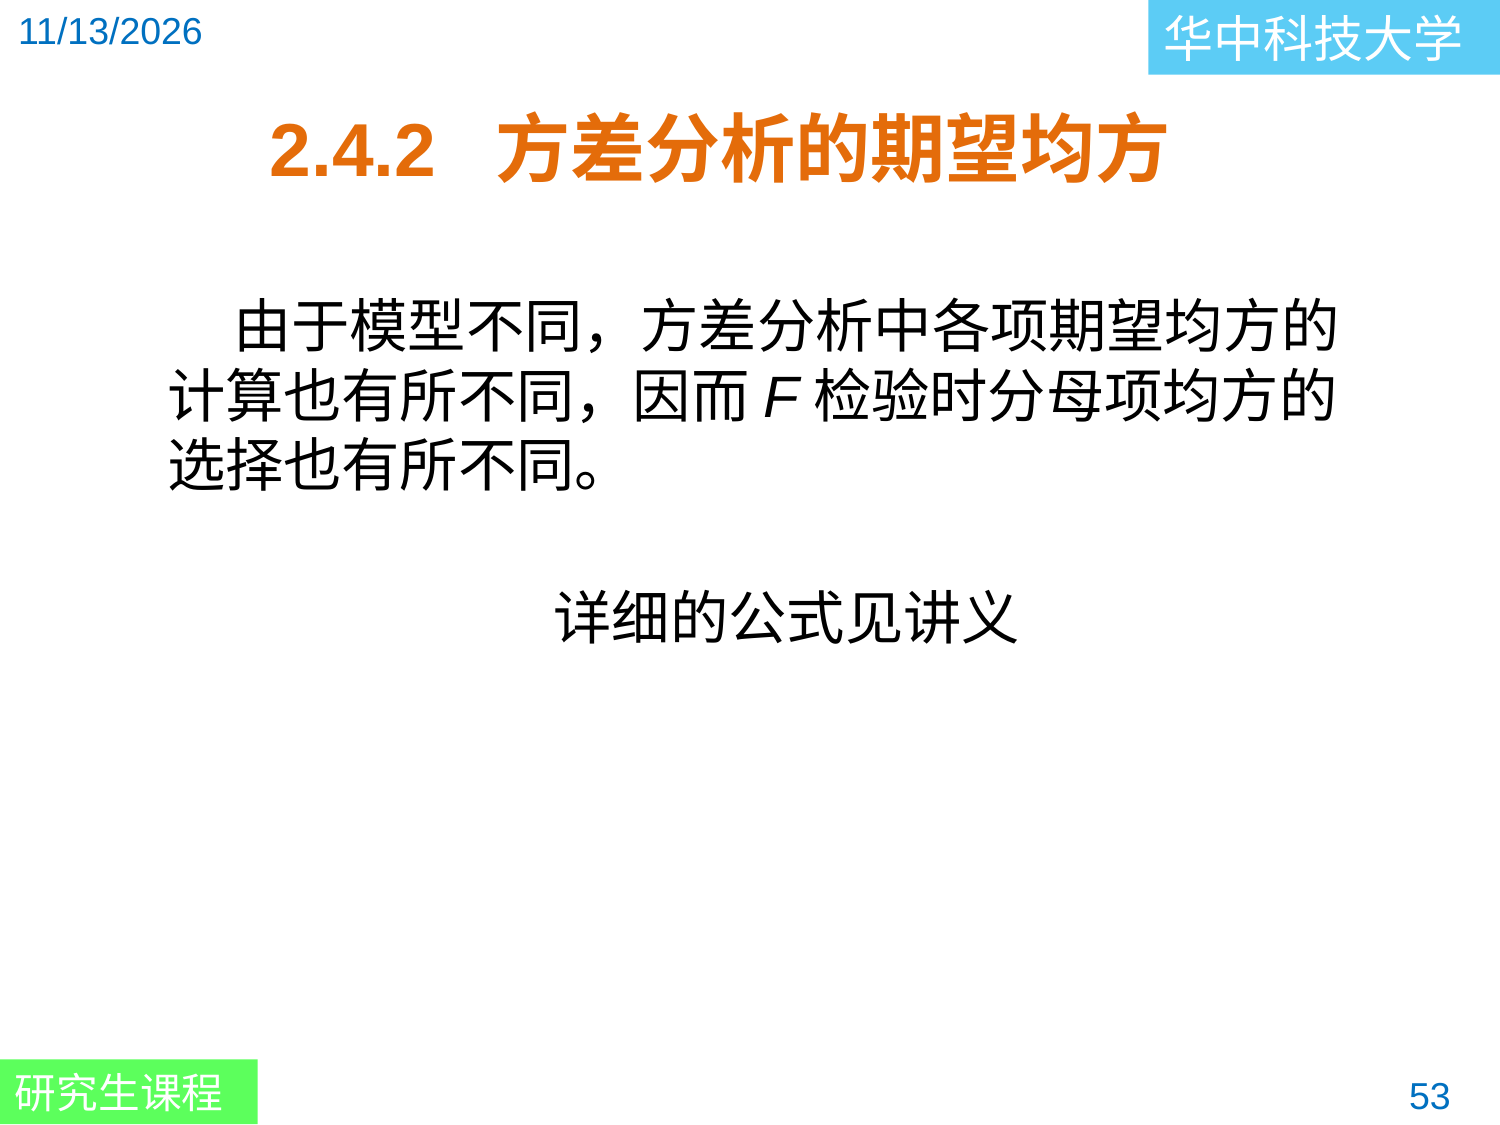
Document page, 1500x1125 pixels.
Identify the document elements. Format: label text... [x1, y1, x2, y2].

text_box 2.4.2 方差分析的期望均方 [254, 93, 1186, 199]
text_box 由于模型不同，方差分析中各项期望均方的计算也有所不同，因而F检验时分母项均方的选择也有所不同。 [152, 281, 1383, 506]
text_box [0, 1, 1500, 75]
text_box 详细的公式见讲义 [539, 574, 1055, 659]
